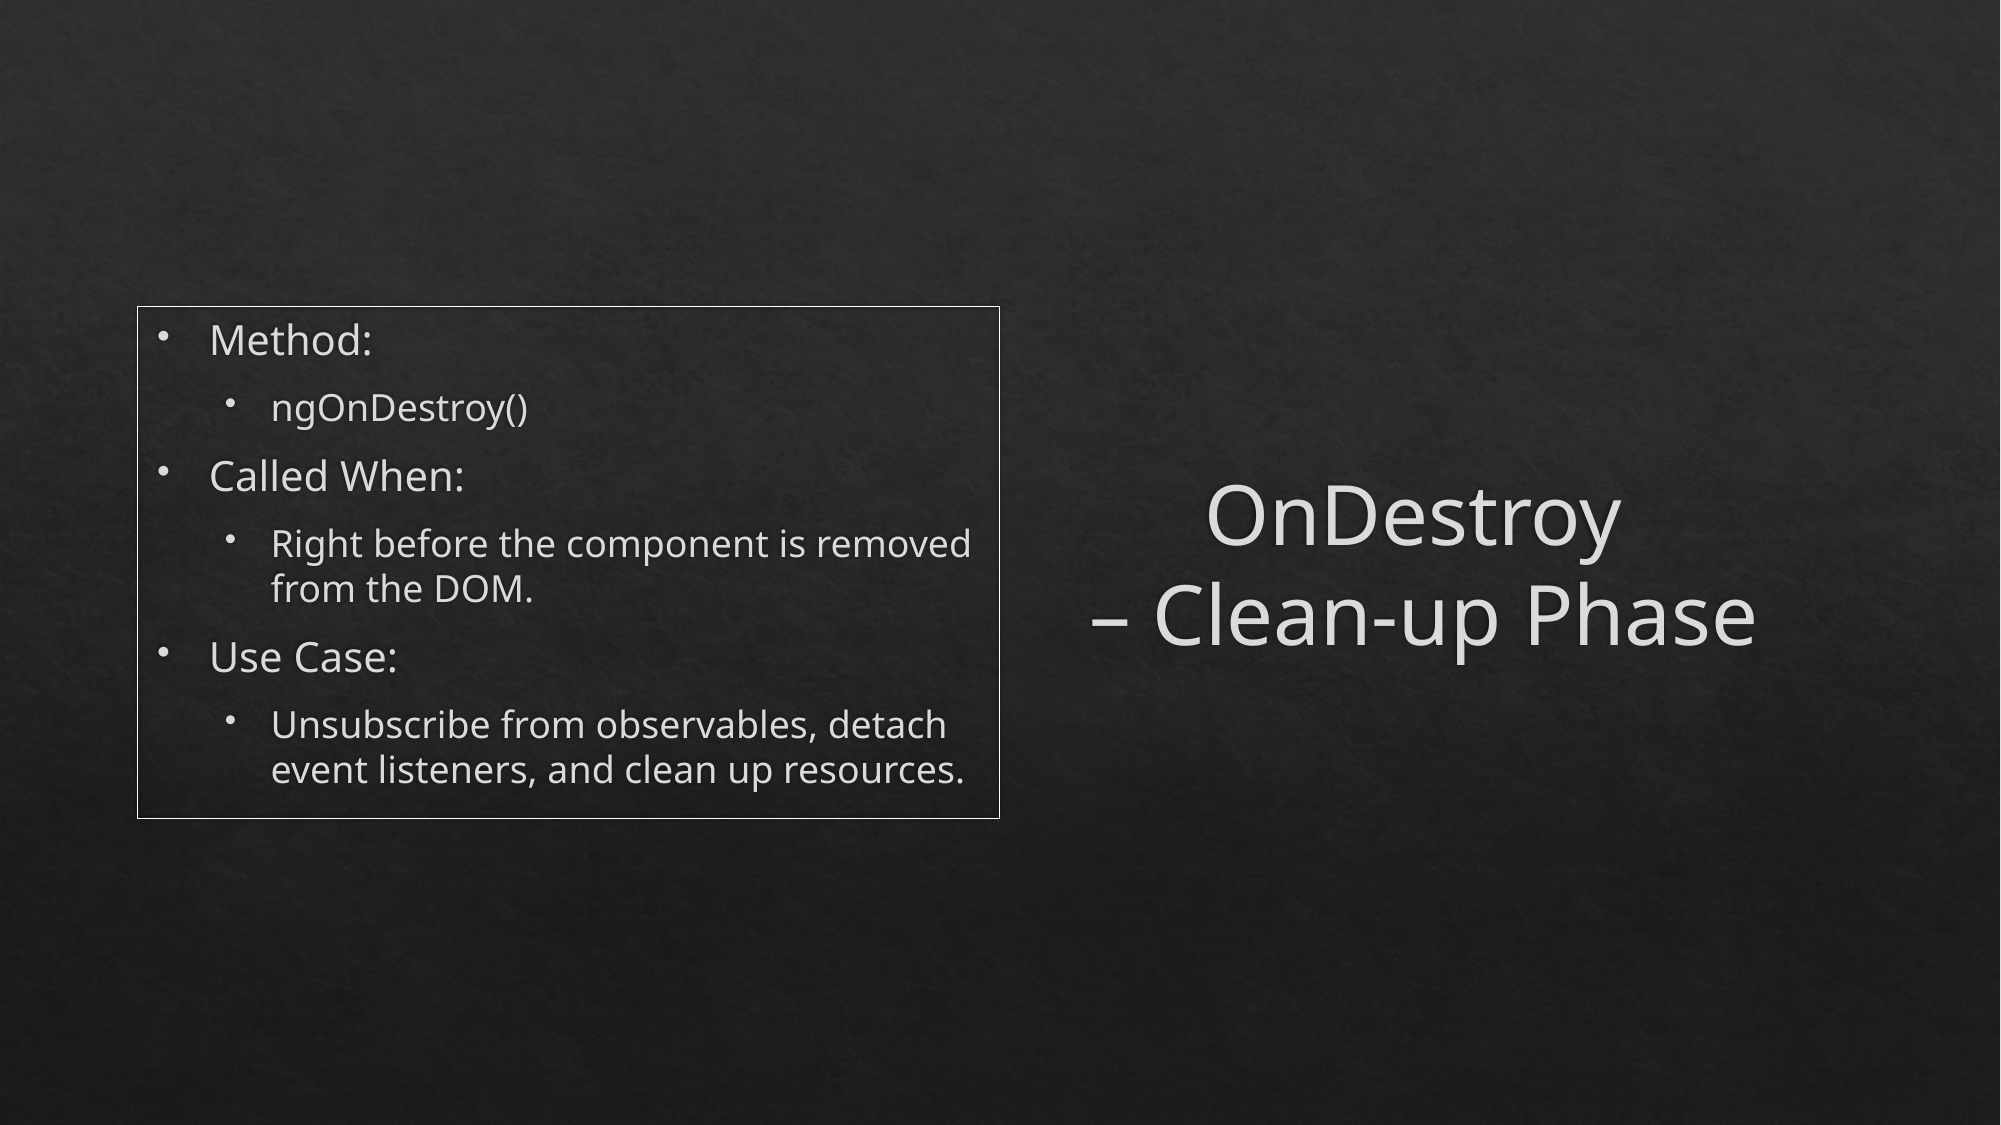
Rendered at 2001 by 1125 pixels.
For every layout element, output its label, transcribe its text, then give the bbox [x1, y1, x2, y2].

title OnDestroy – Clean-up Phase [1003, 443, 1849, 682]
list Method: ngOnDestroy() Called When: Right before the component is removed from the DOM. Use Case: Unsubscribe from observables, detach event listeners, and clean up resources. [137, 306, 1000, 819]
